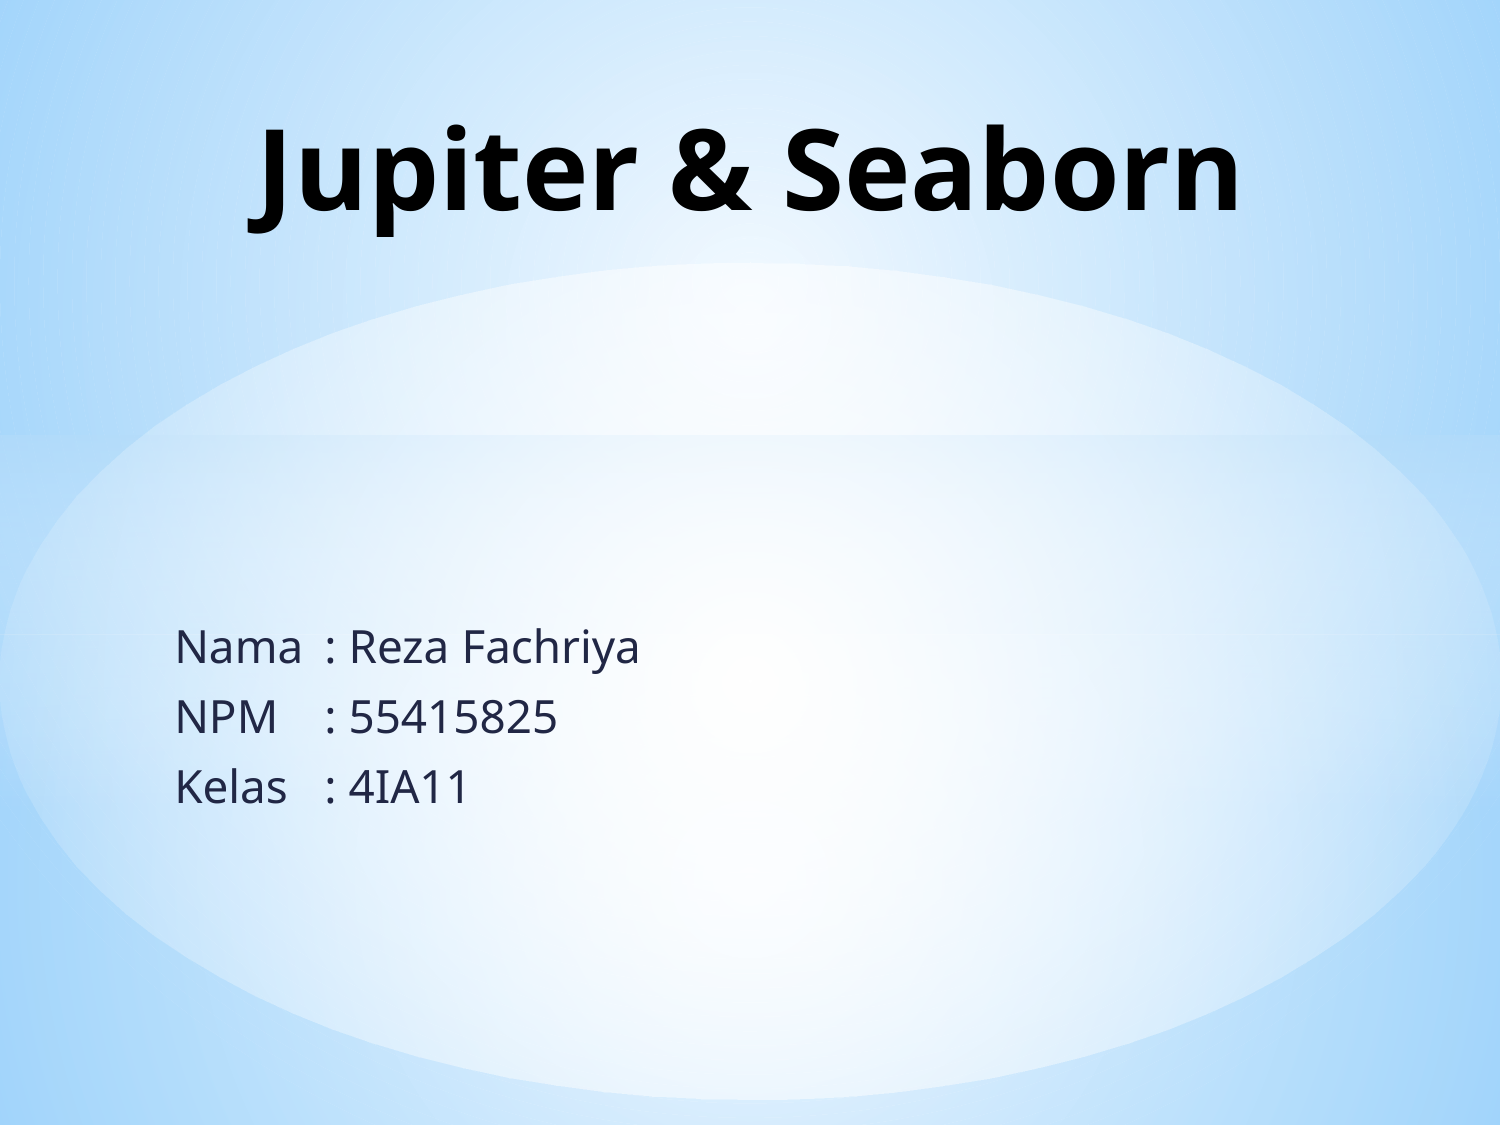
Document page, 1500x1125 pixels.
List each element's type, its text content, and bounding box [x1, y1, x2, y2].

title Jupiter & Seaborn [147, 90, 1325, 385]
subtitle Nama : Reza Fachriya NPM : 55415825 Kelas : 4IA11 [159, 609, 1085, 894]
